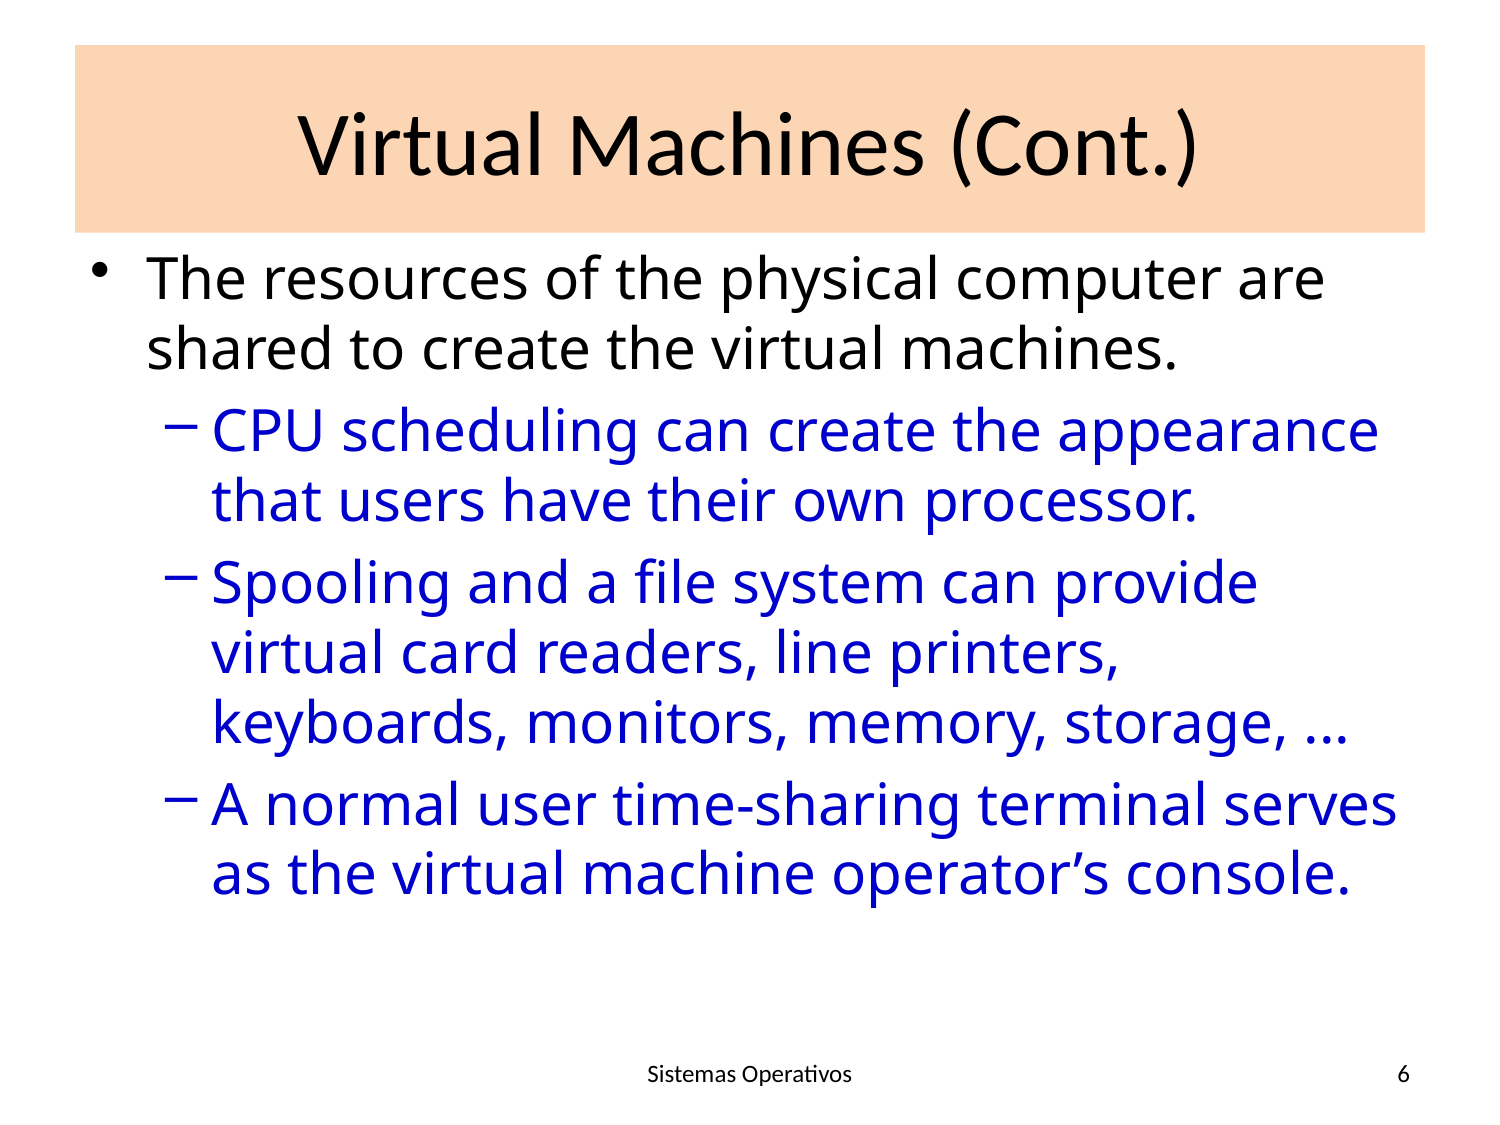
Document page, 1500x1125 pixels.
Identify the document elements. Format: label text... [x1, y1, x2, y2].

text_box The resources of the physical computer are shared to create the virtual machines. CPU scheduling can create the appearance that users have their own processor. Spooling and a file system can provide virtual card readers, line printers, keyboards, monitors, memory, storage, ... A normal user time-sharing terminal serves as the virtual machine operator’s console. [74, 234, 1425, 1068]
slide_number 6 [1074, 1068, 1425, 1103]
title Virtual Machines (Cont.) [75, 45, 1425, 233]
footer Sistemas Operativos [512, 1068, 988, 1103]
